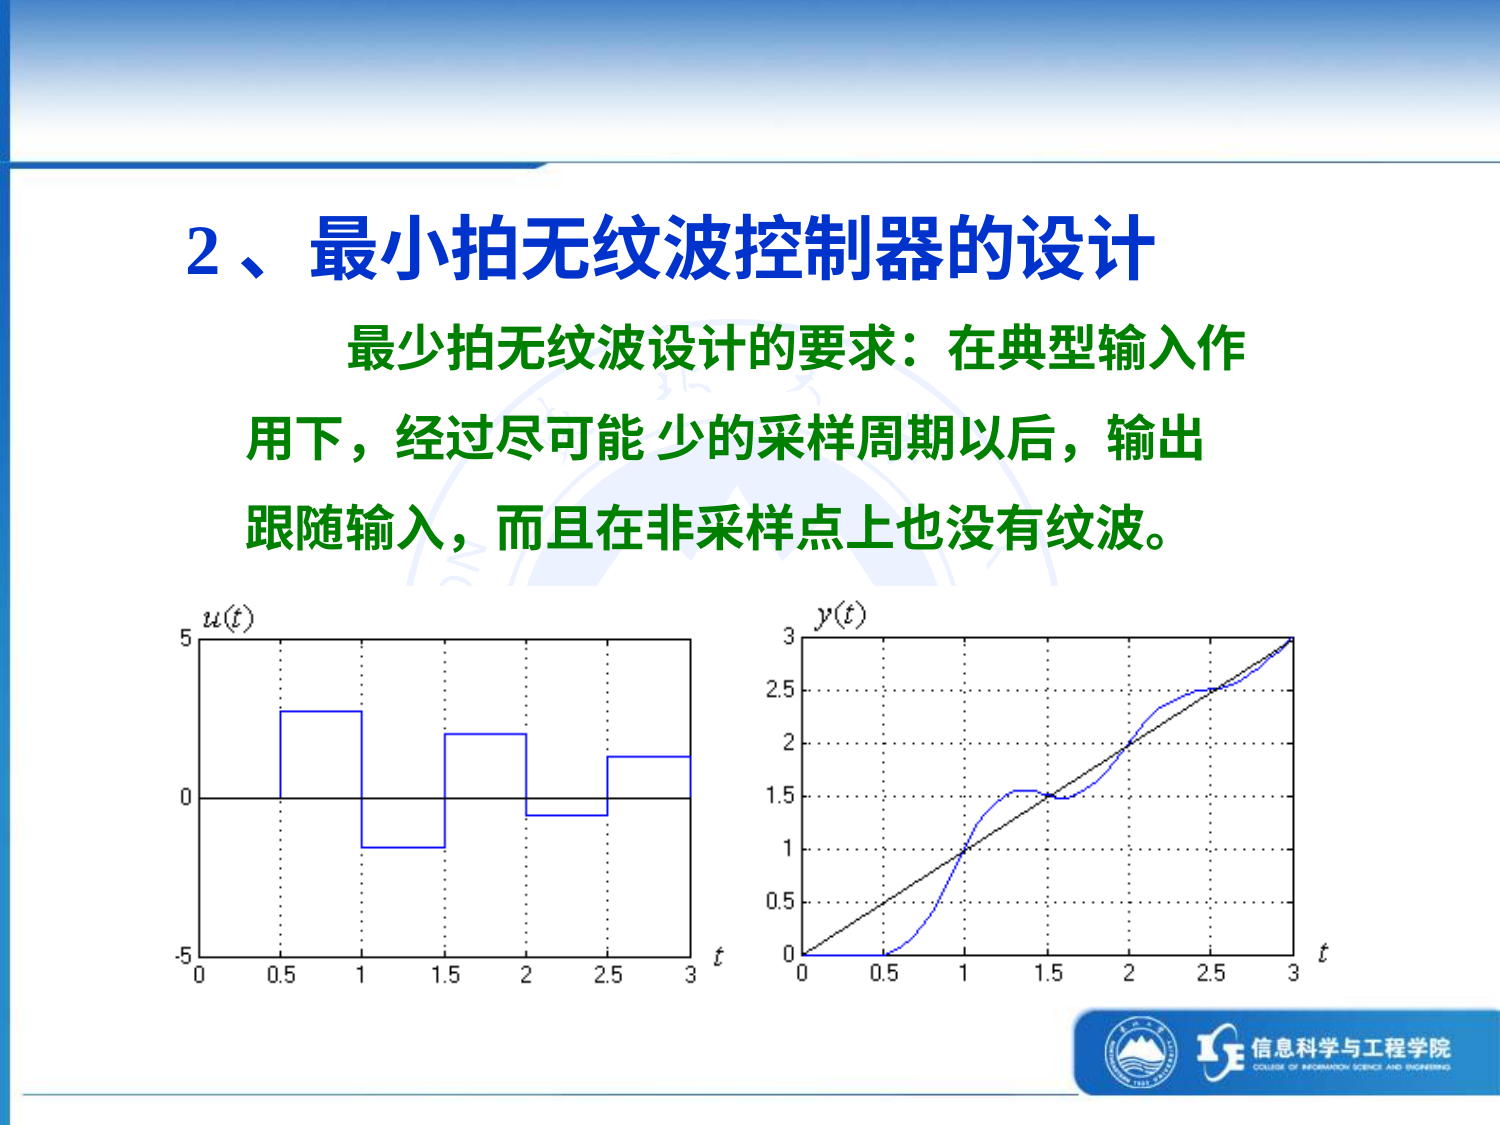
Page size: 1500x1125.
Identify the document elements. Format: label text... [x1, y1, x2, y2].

text_box 2、最小拍无纹波控制器的设计 [171, 196, 1376, 296]
picture [0, 0, 1500, 1125]
text_box 最少拍无纹波设计的要求：在典型输入作用下，经过尽可能 少的采样周期以后，输出跟随输入，而且在非采样点上也没有纹波。 [230, 278, 1270, 564]
